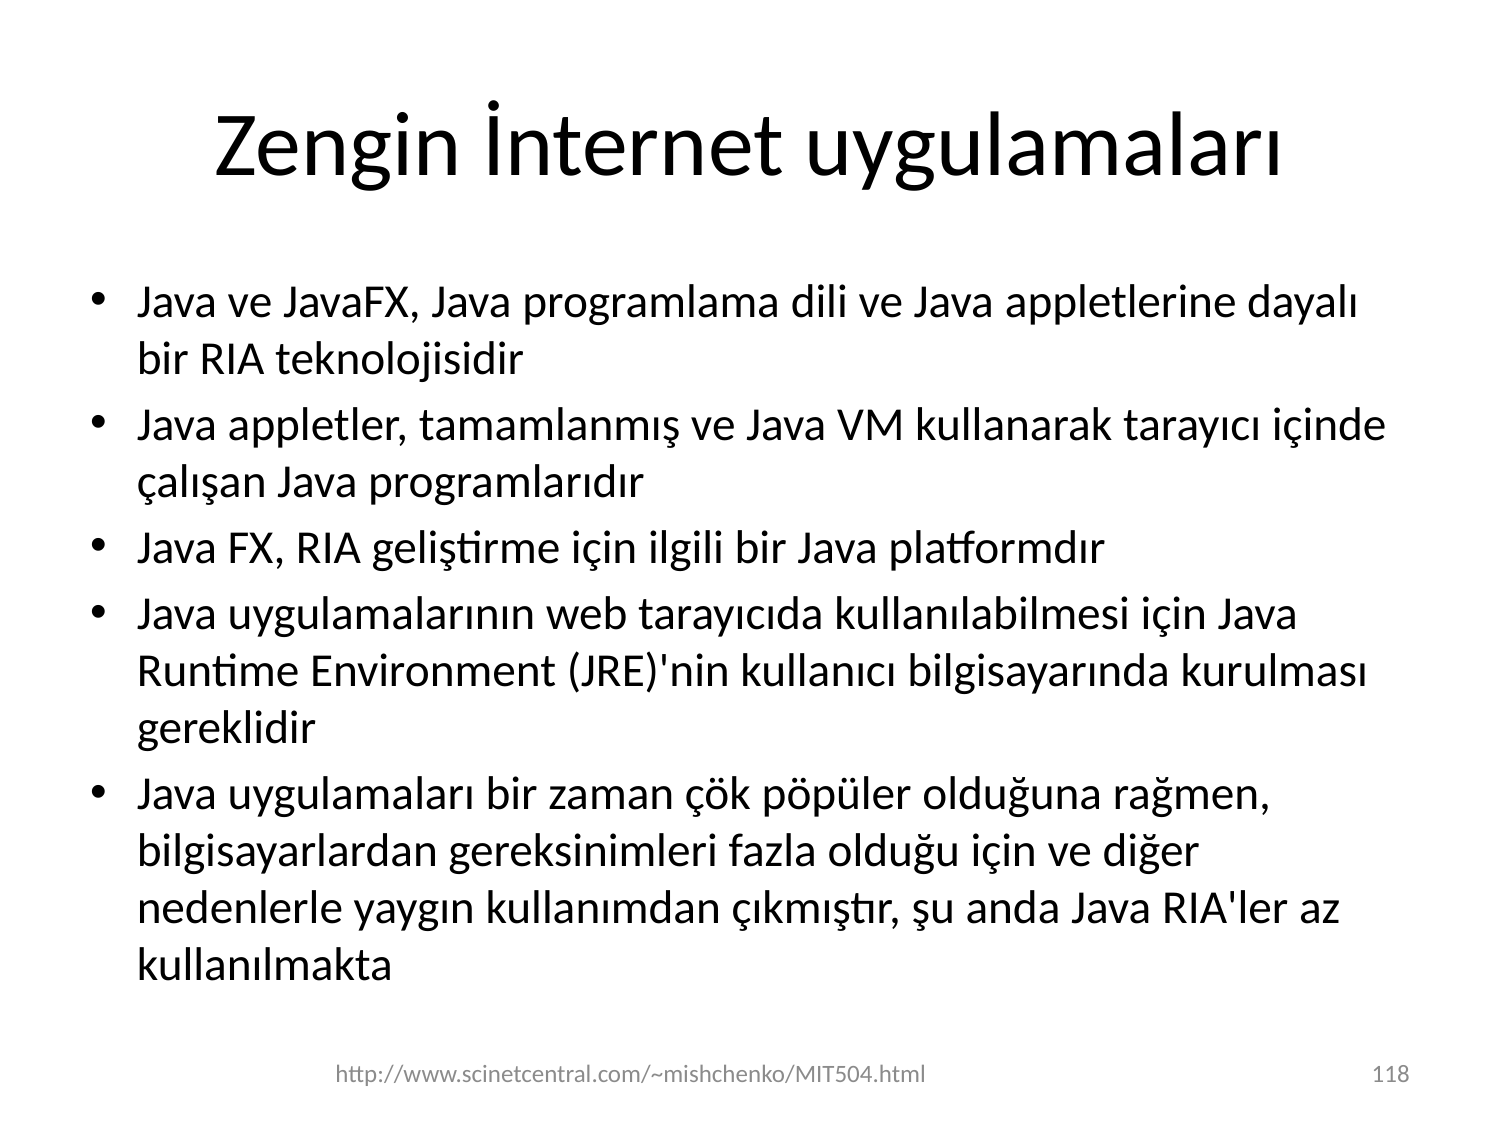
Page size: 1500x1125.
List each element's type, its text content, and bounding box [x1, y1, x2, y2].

title Zengin İnternet uygulamaları [75, 45, 1425, 233]
slide_number 118 [1074, 1042, 1425, 1103]
footer http://www.scinetcentral.com/~mishchenko/MIT504.html [275, 1042, 988, 1103]
list Java ve JavaFX, Java programlama dili ve Java appletlerine dayalı bir RIA teknolojisidir Java appletler, tamamlanmış ve Java VM kullanarak tarayıcı içinde çalışan Java programlarıdır Java FX, RIA geliştirme için ilgili bir Java platformdır Java uygulamalarının web tarayıcıda kullanılabilmesi için Java Runtime Environment (JRE)'nin kullanıcı bilgisayarında kurulması gereklidir Java uygulamaları bir zaman çök pöpüler olduğuna rağmen, bilgisayarlardan gereksinimleri fazla olduğu için ve diğer nedenlerle yaygın kullanımdan çıkmıştır, şu anda Java RIA'ler az kullanılmakta [75, 262, 1425, 1005]
